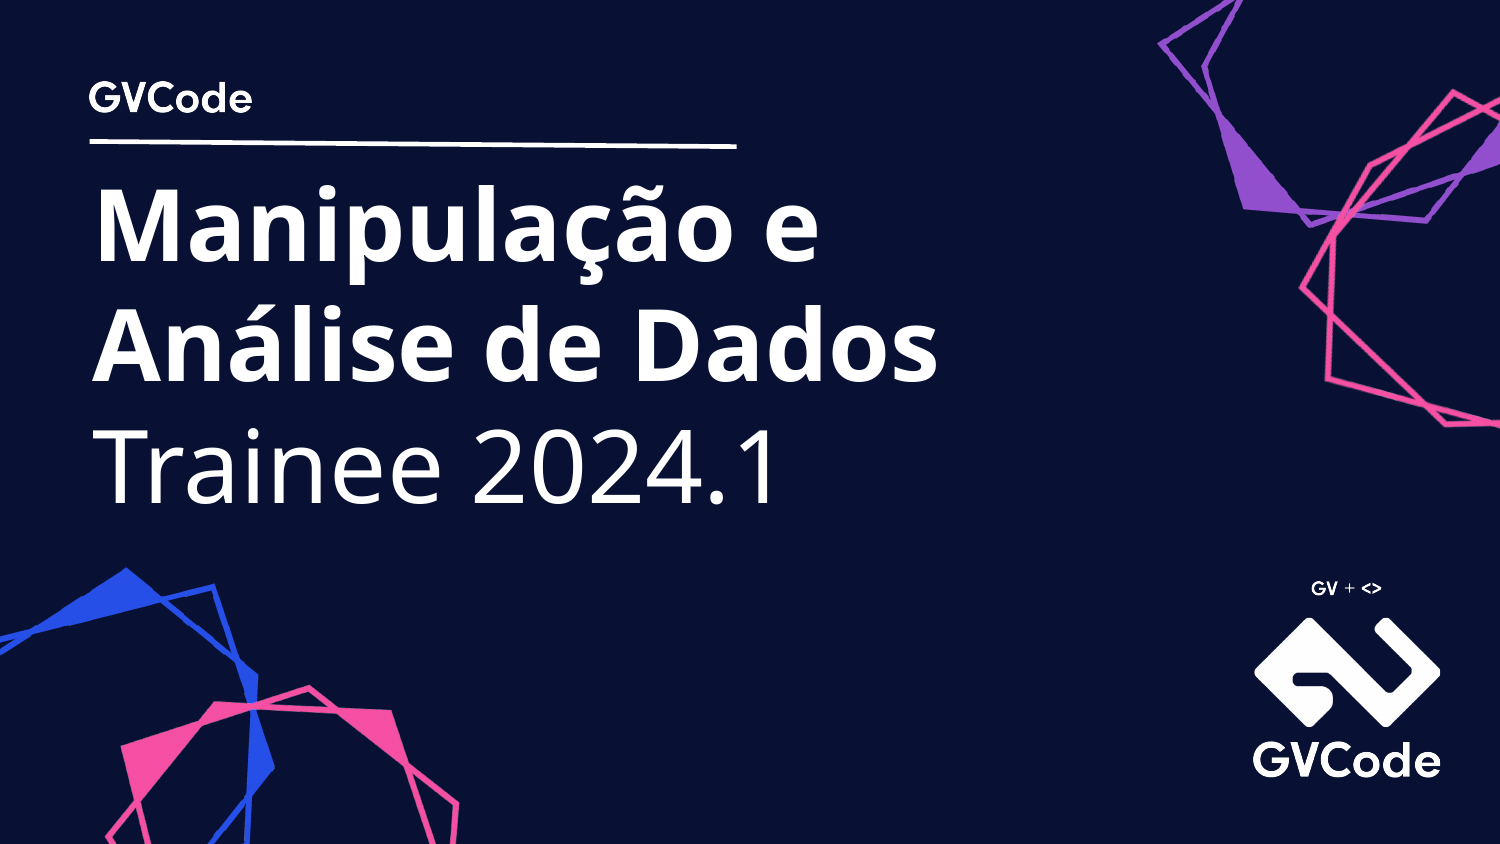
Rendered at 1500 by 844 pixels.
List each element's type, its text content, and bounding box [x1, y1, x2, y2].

picture [105, 685, 464, 844]
picture [89, 81, 252, 113]
picture [1156, 0, 1500, 443]
title Manipulação e Análise de Dados Trainee 2024.1 [77, 146, 1137, 583]
picture [1253, 581, 1441, 791]
picture [0, 567, 275, 844]
